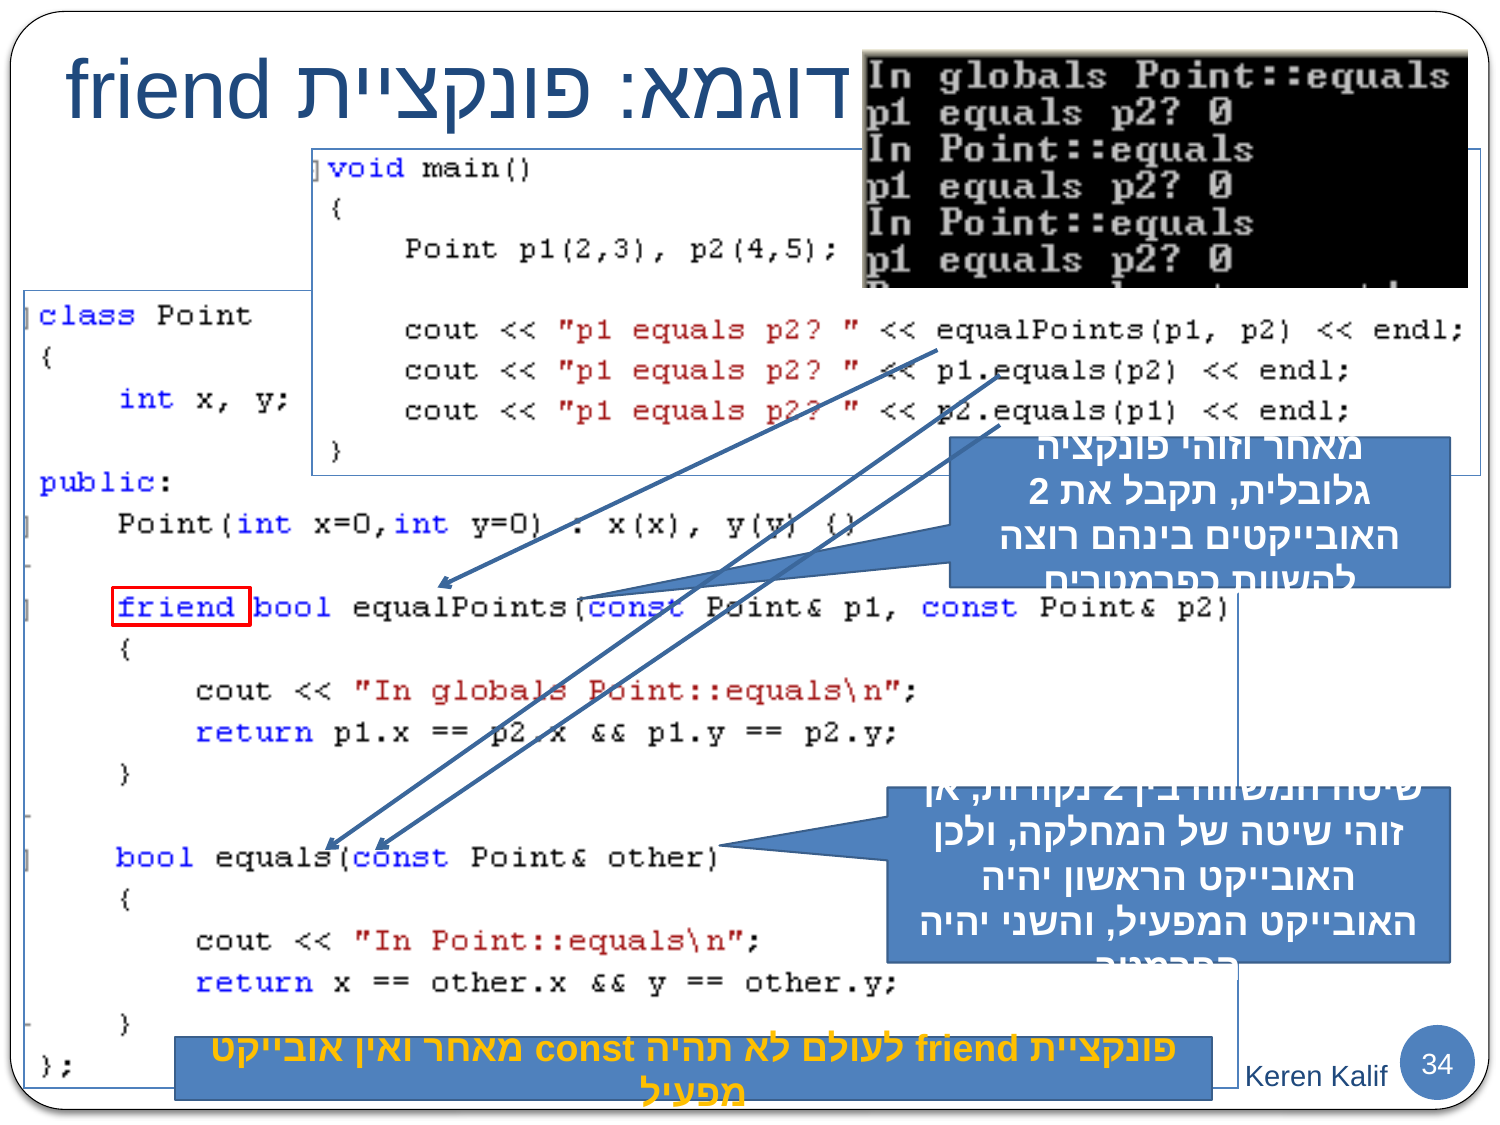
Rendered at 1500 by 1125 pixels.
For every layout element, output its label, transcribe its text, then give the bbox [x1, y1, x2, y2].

title דוגמא: פונקציית friend [49, 0, 1451, 151]
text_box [374, 424, 1001, 851]
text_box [437, 349, 938, 373]
text_box מאחר וזוהי פונקציה גלובלית, תקבל את 2 האובייקטים בינהם רוצה להשוות כפרמטרים [1243, 485, 1452, 589]
slide_number 34 [1399, 1024, 1475, 1100]
picture [24, 48, 1481, 1088]
text_box שיטה המשווה בין 2 נקודות, אך זוהי שיטה של המחלקה, ולכן האובייקט הראשון יהיה האובייקט המפעיל, והשני יהיה הפרמטר [1243, 786, 1452, 964]
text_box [324, 374, 1001, 851]
footer © Keren Kalif [1200, 1037, 1500, 1113]
